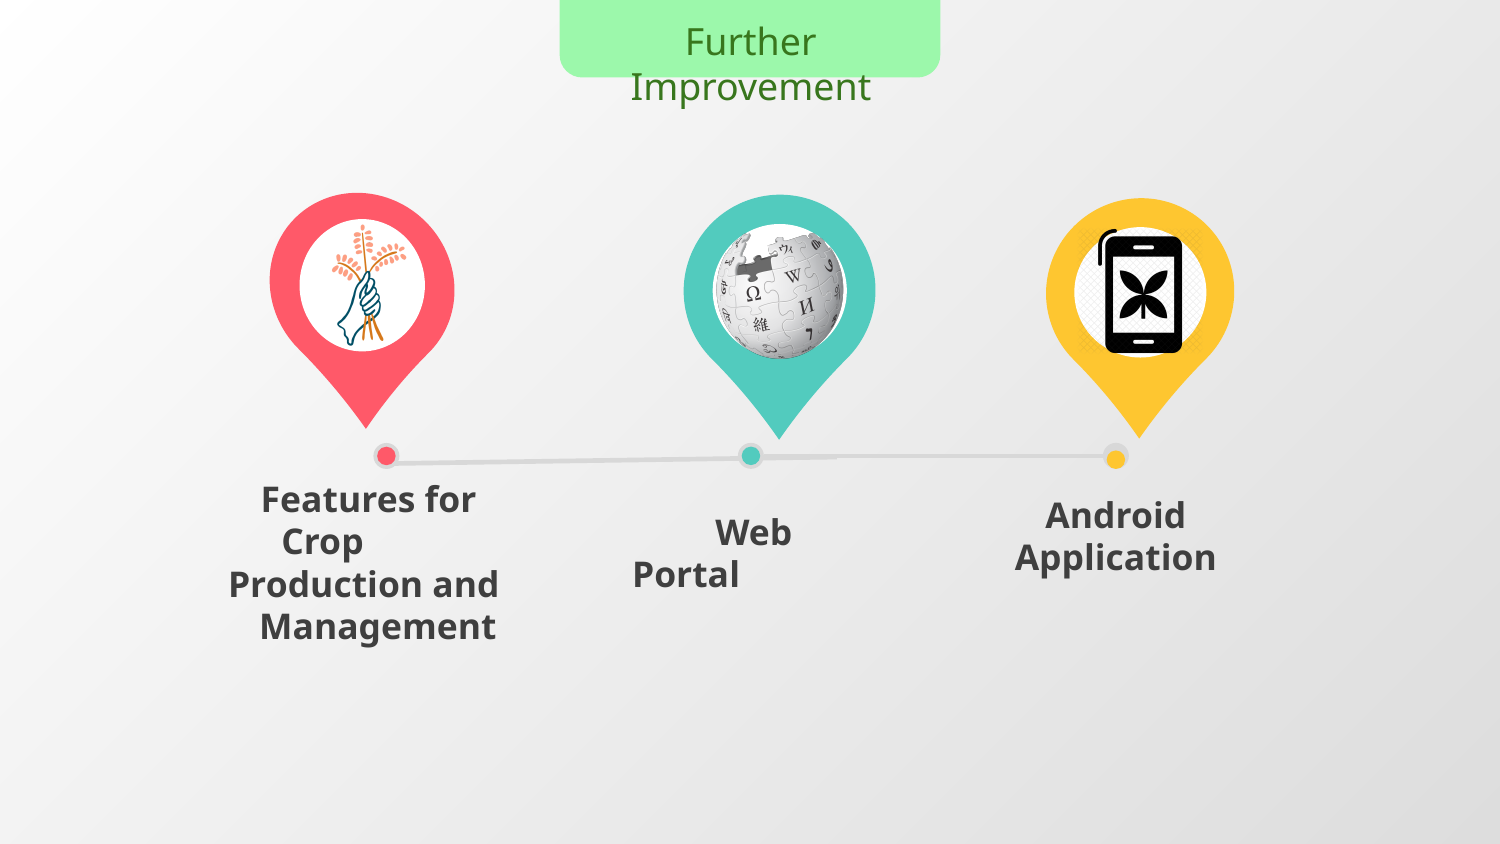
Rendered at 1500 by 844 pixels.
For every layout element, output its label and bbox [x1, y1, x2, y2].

picture [715, 232, 844, 361]
picture [1076, 226, 1204, 355]
text_box [620, 486, 1257, 644]
text_box [404, 456, 732, 464]
text_box [1006, 159, 1275, 425]
text_box [643, 155, 916, 427]
text_box [373, 442, 400, 470]
picture [302, 219, 435, 352]
text_box [234, 150, 490, 420]
text_box [0, 0, 1500, 844]
text_box [737, 442, 765, 470]
text_box [1102, 442, 1130, 470]
